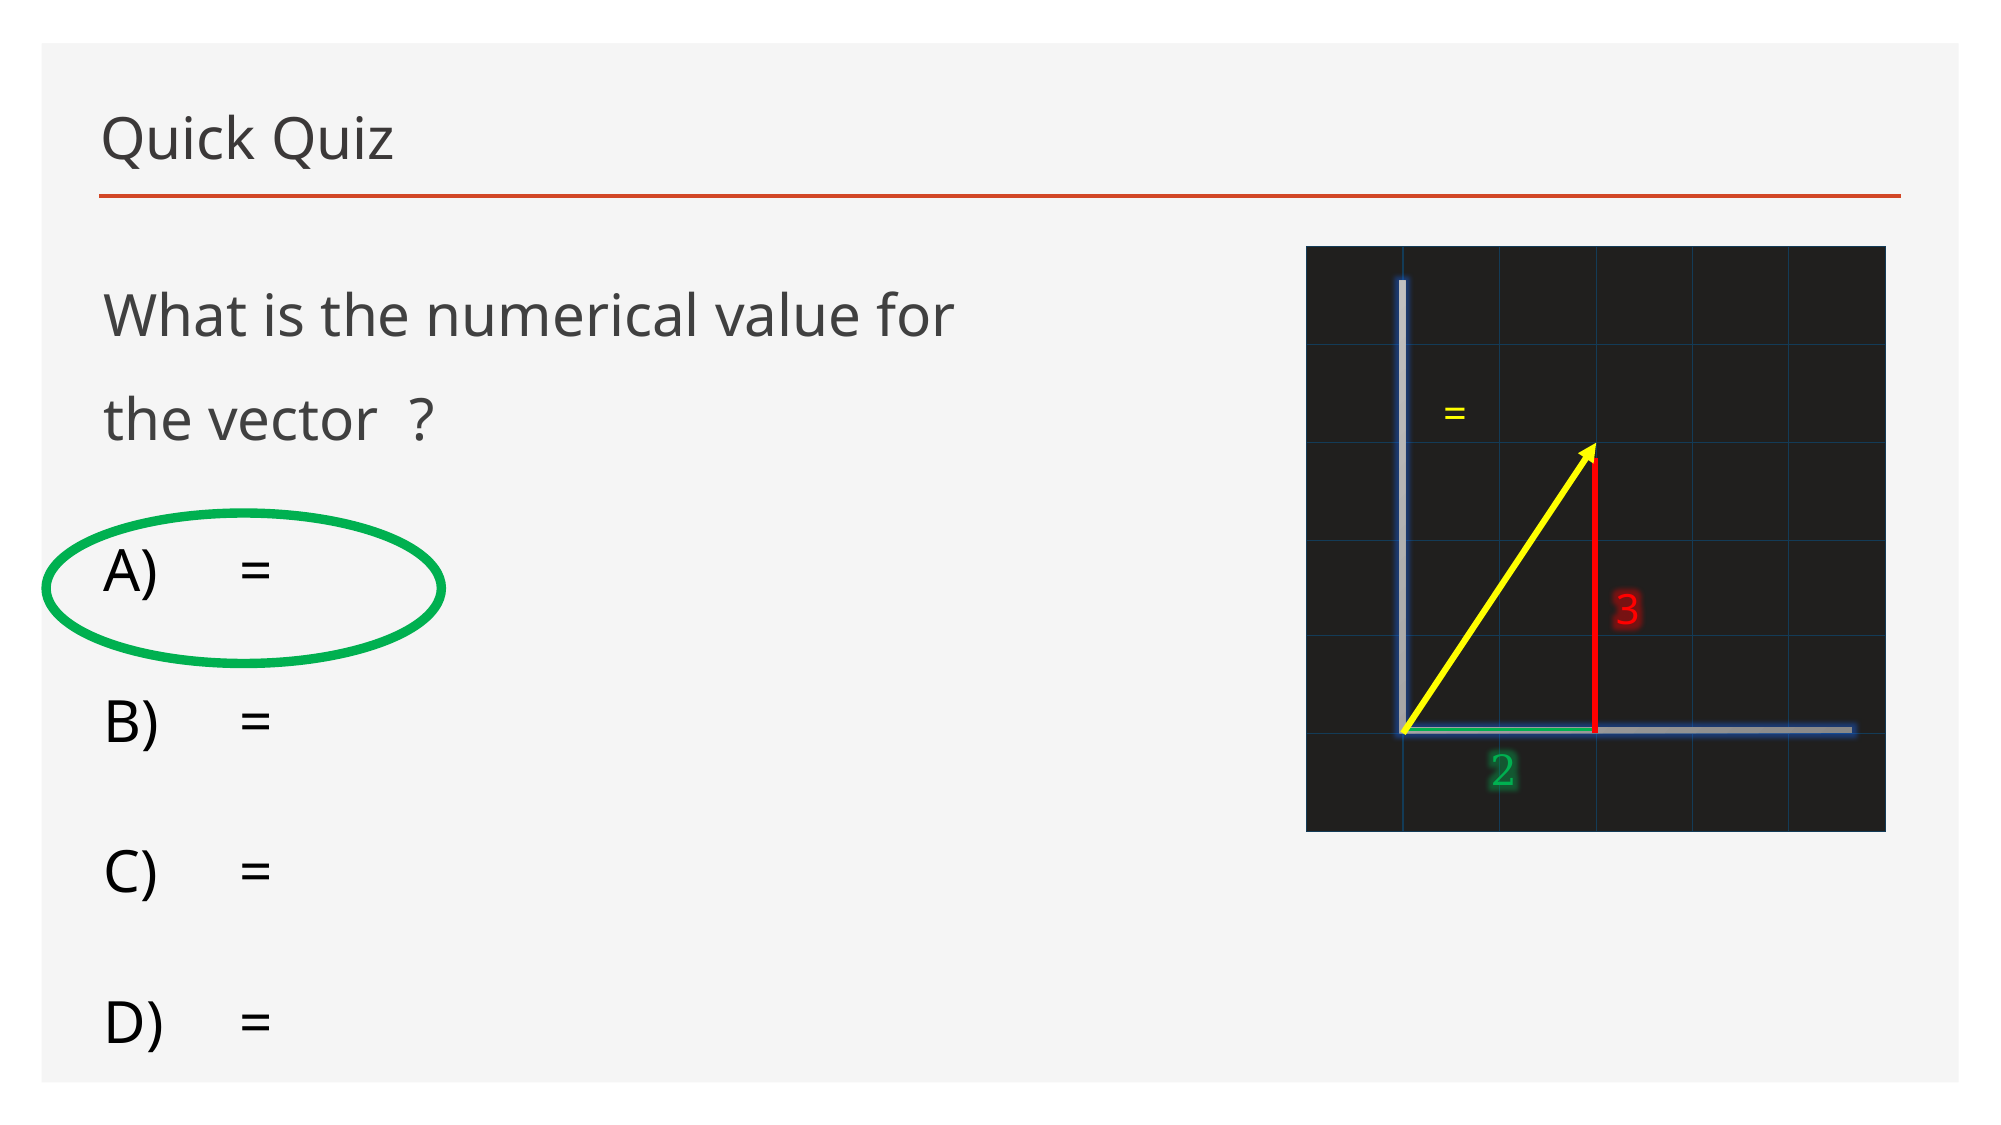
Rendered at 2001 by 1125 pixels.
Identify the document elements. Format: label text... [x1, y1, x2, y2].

text_box [45, 511, 443, 665]
title Quick Quiz [85, 73, 1214, 179]
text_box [1402, 442, 1597, 734]
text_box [1306, 246, 1886, 832]
